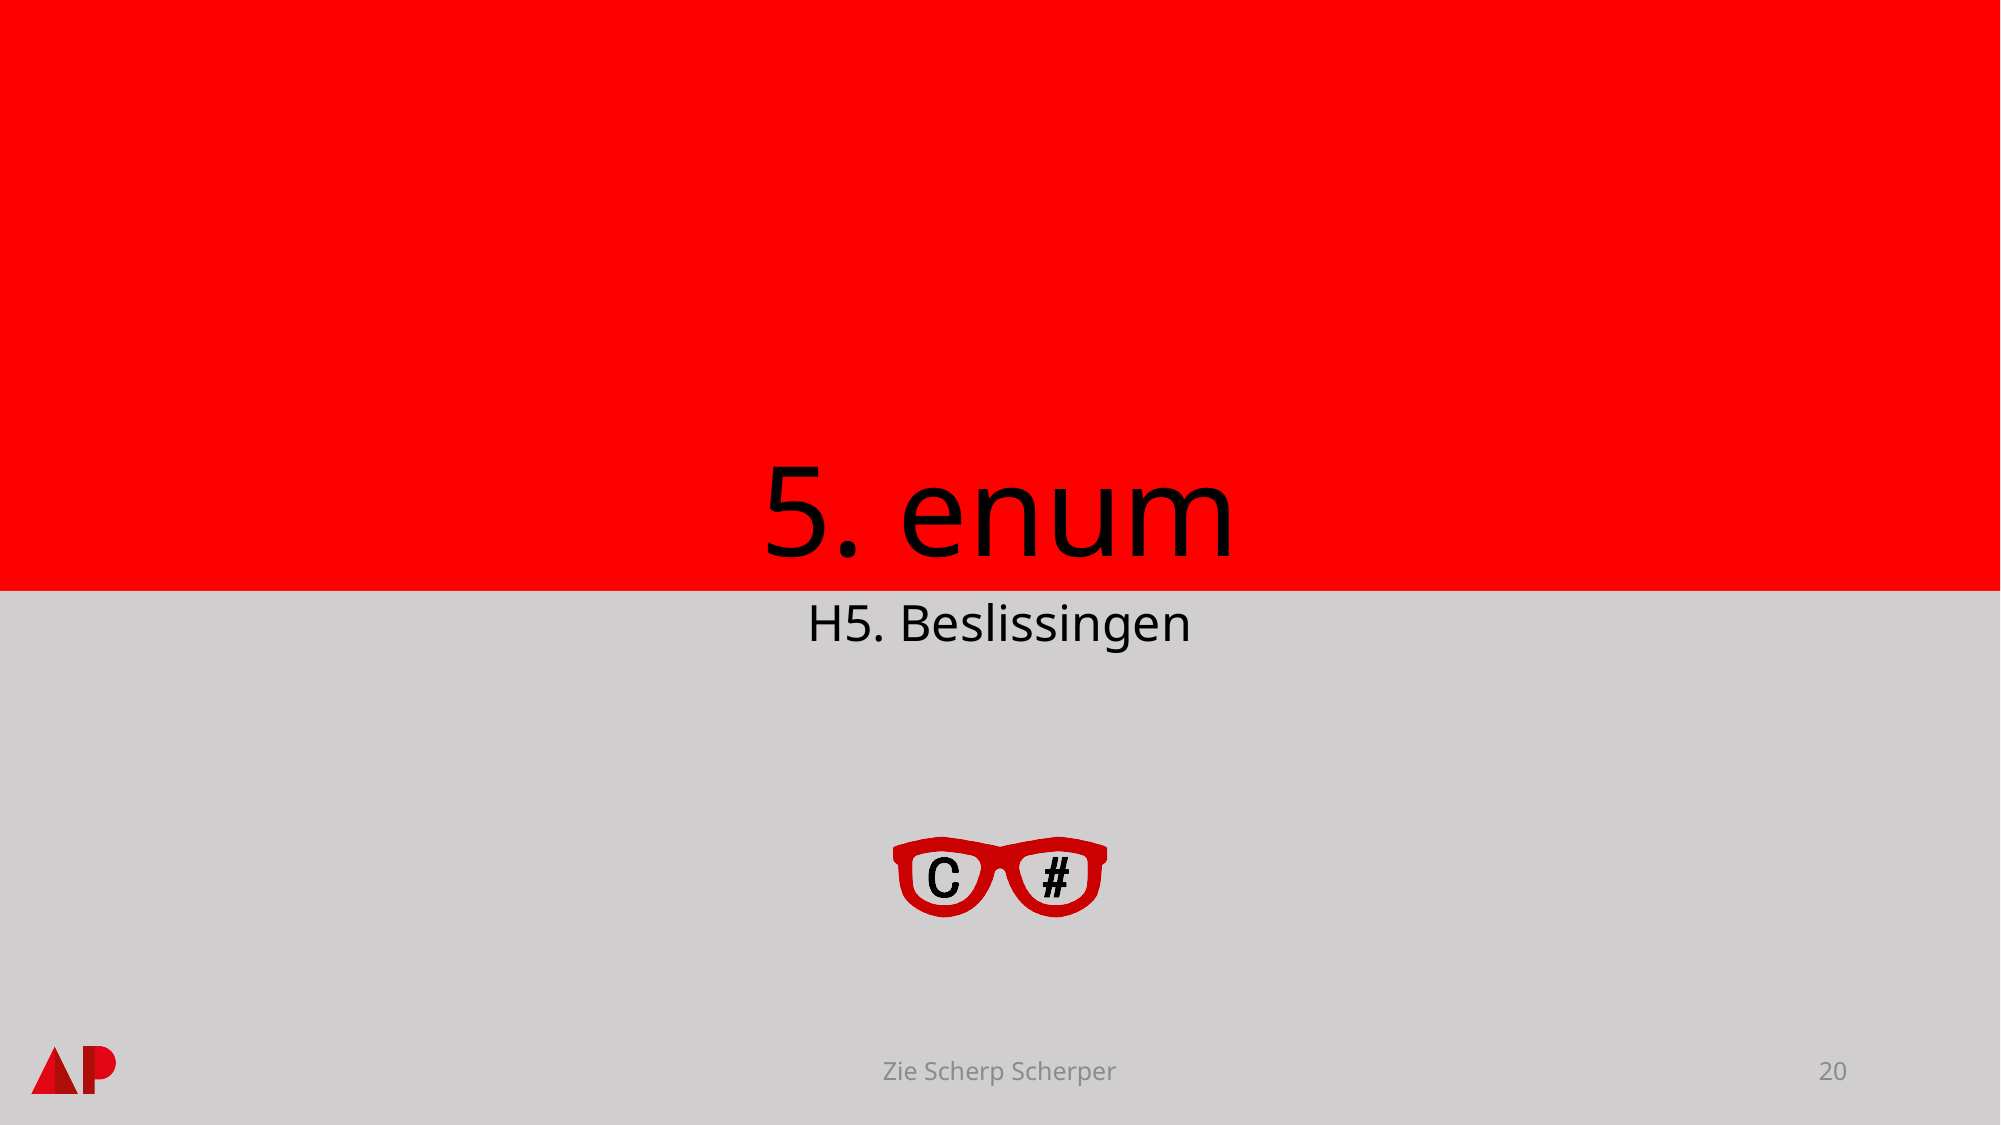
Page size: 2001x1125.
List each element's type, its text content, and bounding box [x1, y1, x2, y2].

picture [883, 863, 1117, 994]
picture [31, 1046, 116, 1094]
title 5. enum [249, 199, 1750, 590]
footer Zie Scherp Scherper [662, 1042, 1338, 1103]
slide_number 20 [1412, 1042, 1863, 1103]
subtitle H5. Beslissingen [249, 590, 1750, 863]
